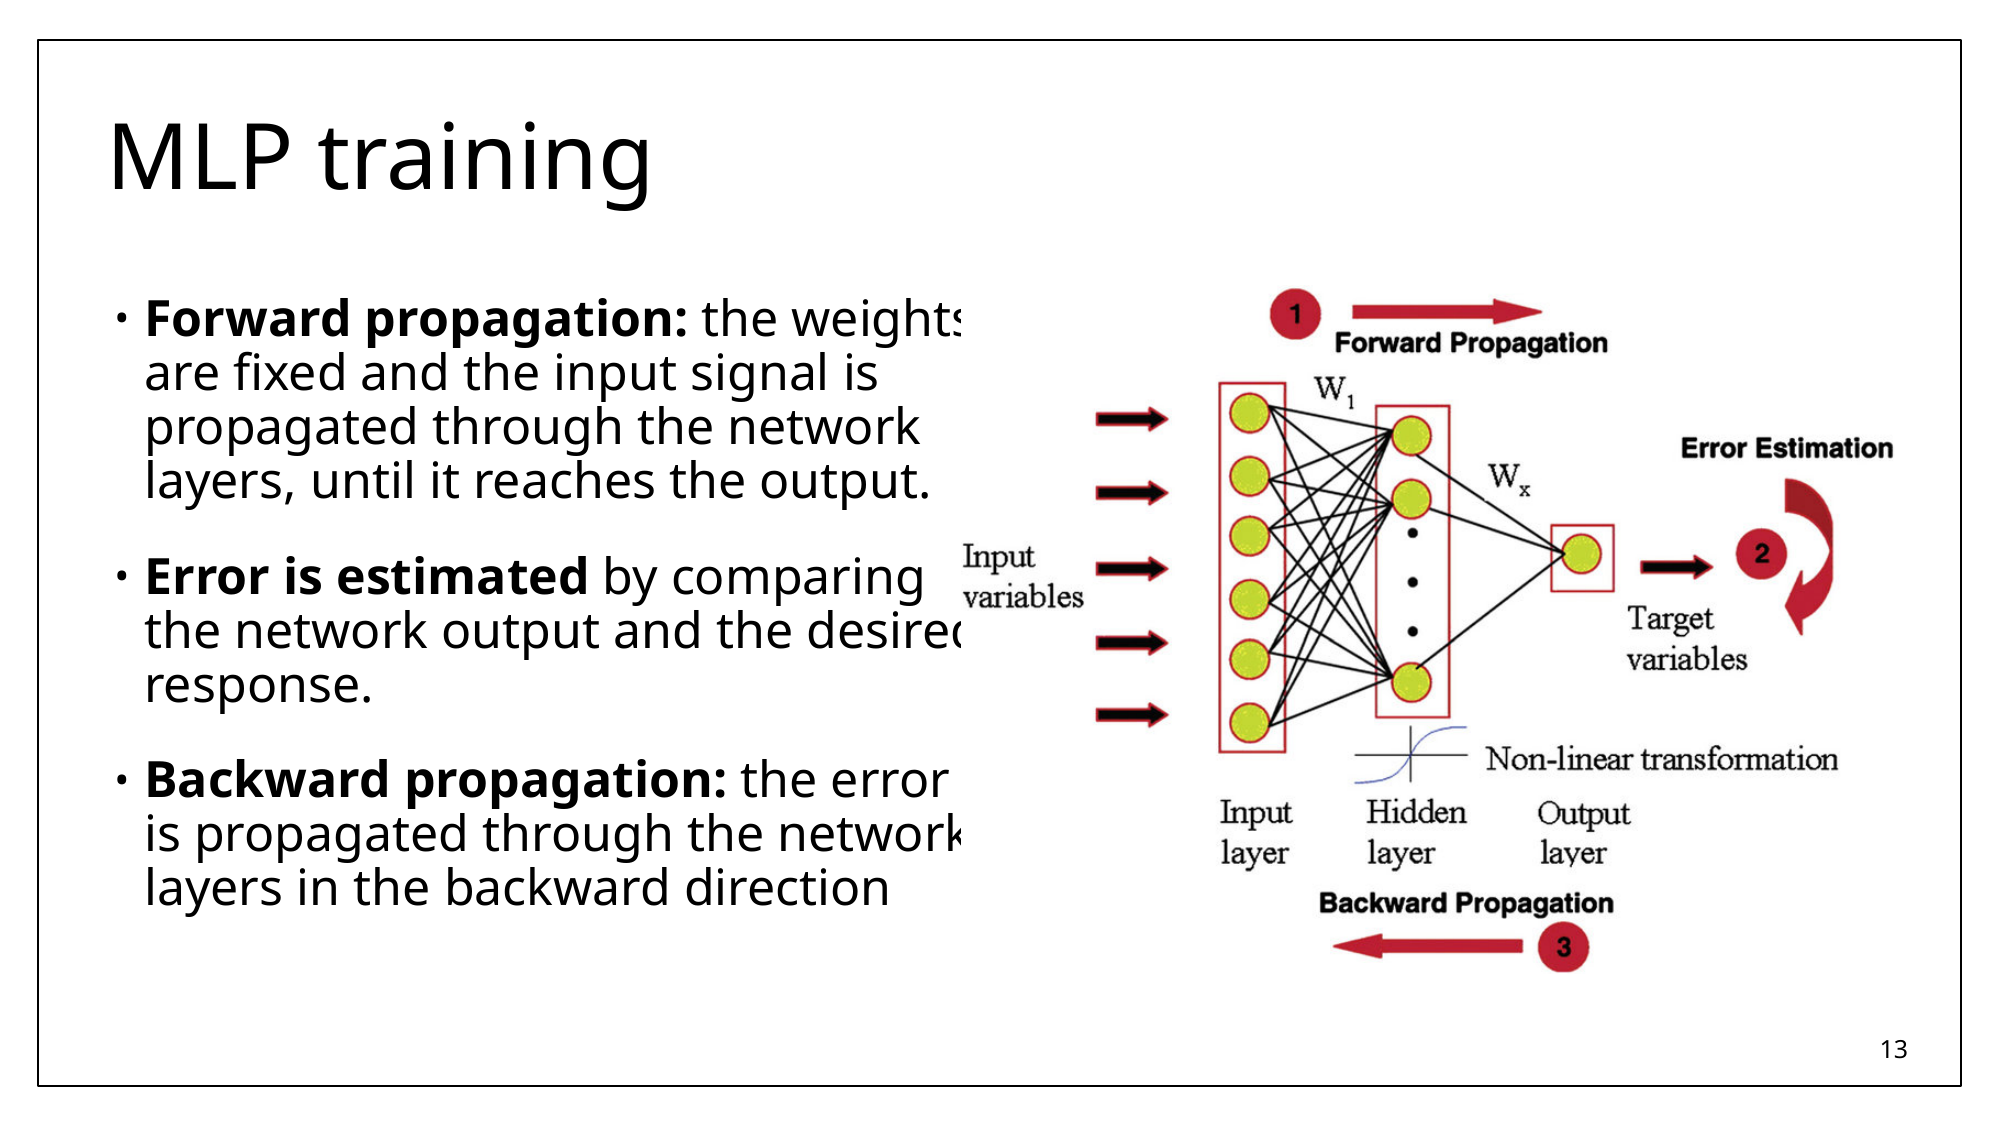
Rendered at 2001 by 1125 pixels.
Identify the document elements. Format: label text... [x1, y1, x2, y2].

picture [960, 285, 1895, 974]
slide_number 13 [1643, 1020, 1924, 1081]
title MLP training [91, 48, 1924, 271]
list Forward propagation: the weights are fixed and the input signal is propagated through the network layers, until it reaches the output. Error is estimated by comparing the network output and the desired response. Backward propagation: the error is propagated through the network layers in the backward direction [91, 286, 1000, 997]
